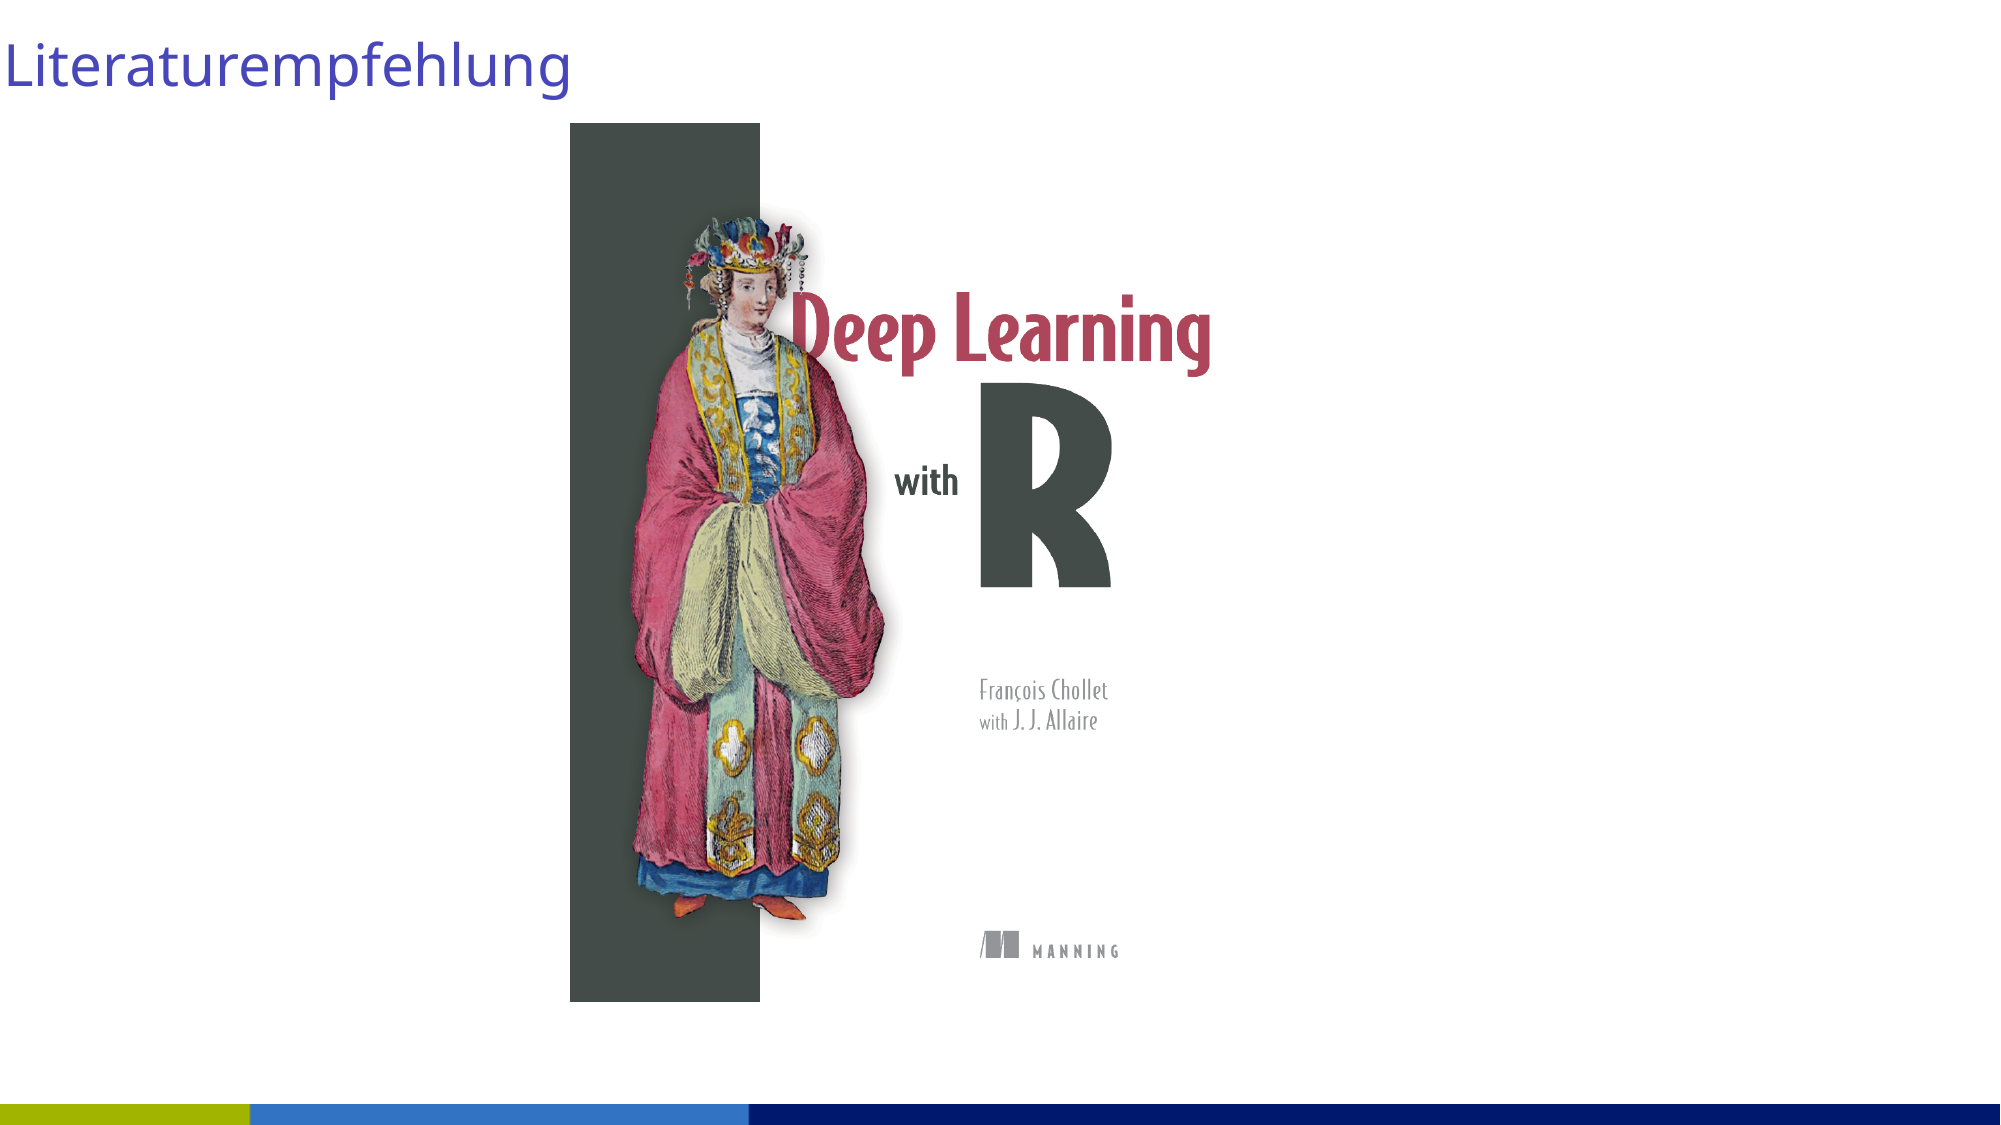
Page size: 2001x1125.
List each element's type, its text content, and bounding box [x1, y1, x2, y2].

picture [570, 123, 1270, 1002]
picture [0, 1104, 2000, 1125]
text_box Literaturempfehlung [0, 20, 588, 106]
